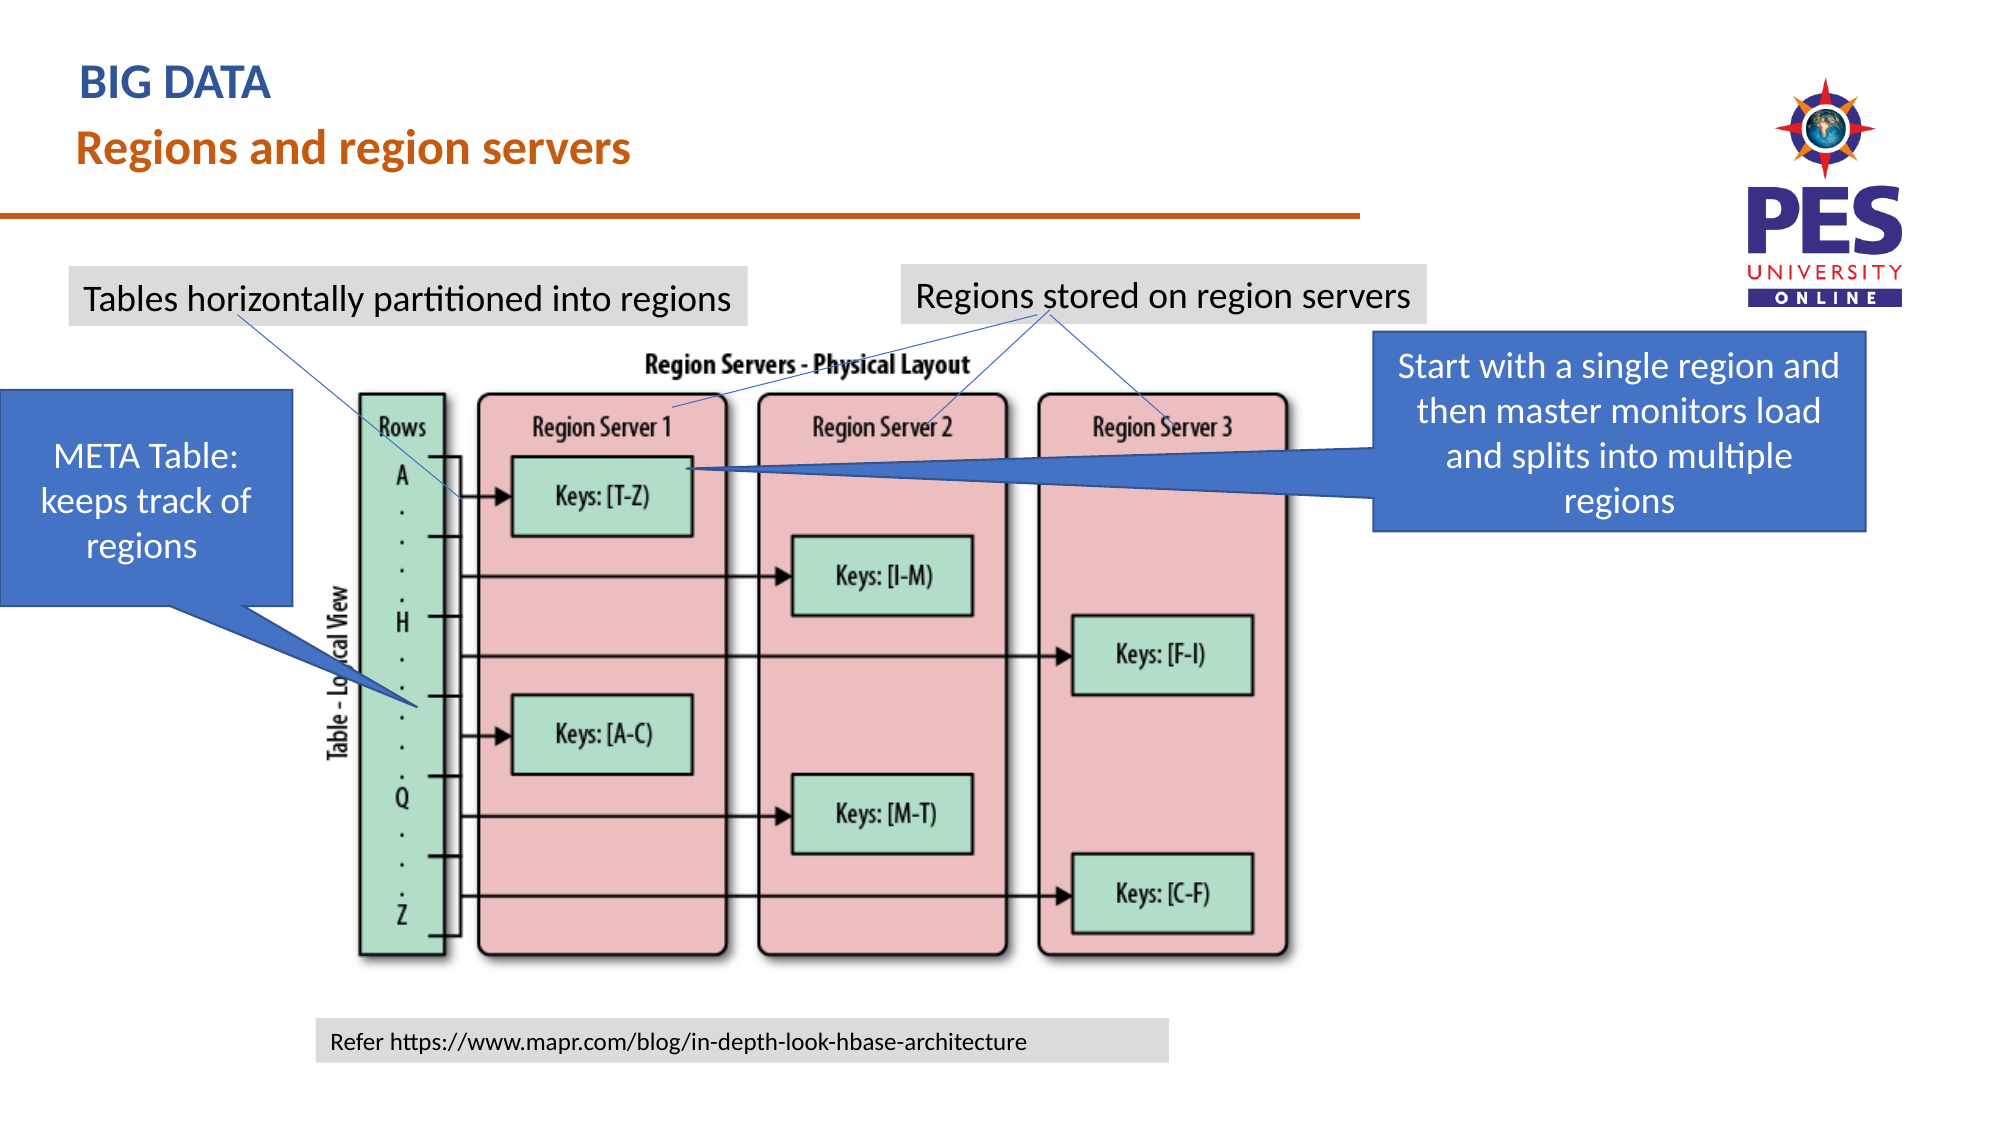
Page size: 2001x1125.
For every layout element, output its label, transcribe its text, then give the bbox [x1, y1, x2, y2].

text_box Regions and region servers [60, 106, 1374, 182]
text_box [924, 309, 1050, 426]
picture [1748, 76, 1902, 307]
text_box META Table: keeps track of regions [0, 388, 324, 671]
text_box Regions stored on region servers [900, 264, 1427, 324]
picture [324, 349, 1307, 975]
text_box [1049, 314, 1175, 426]
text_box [237, 314, 463, 500]
text_box Tables horizontally partitioned into regions [68, 266, 748, 326]
text_box BIG DATA [64, 41, 1295, 117]
text_box Start with a single region and then master monitors load and splits into multiple regions [1307, 330, 1867, 533]
text_box Refer https://www.mapr.com/blog/in-depth-look-hbase-architecture [315, 1018, 1169, 1063]
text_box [671, 314, 924, 408]
